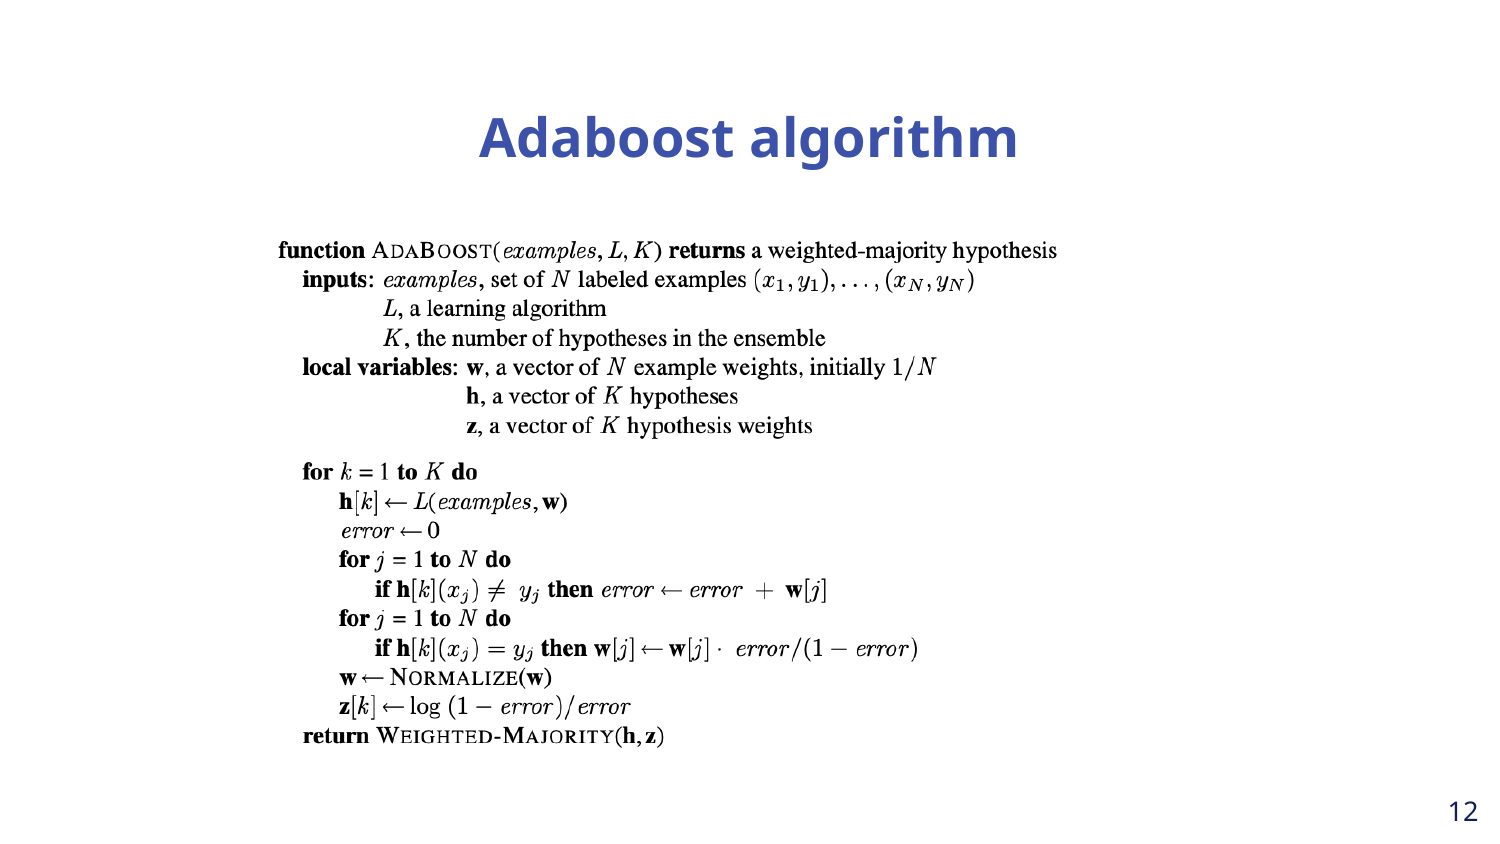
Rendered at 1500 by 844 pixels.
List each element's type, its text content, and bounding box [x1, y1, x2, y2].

slide_number ‹#› [1403, 779, 1494, 844]
picture [262, 216, 1238, 780]
text_box Adaboost algorithm [0, 88, 1500, 183]
